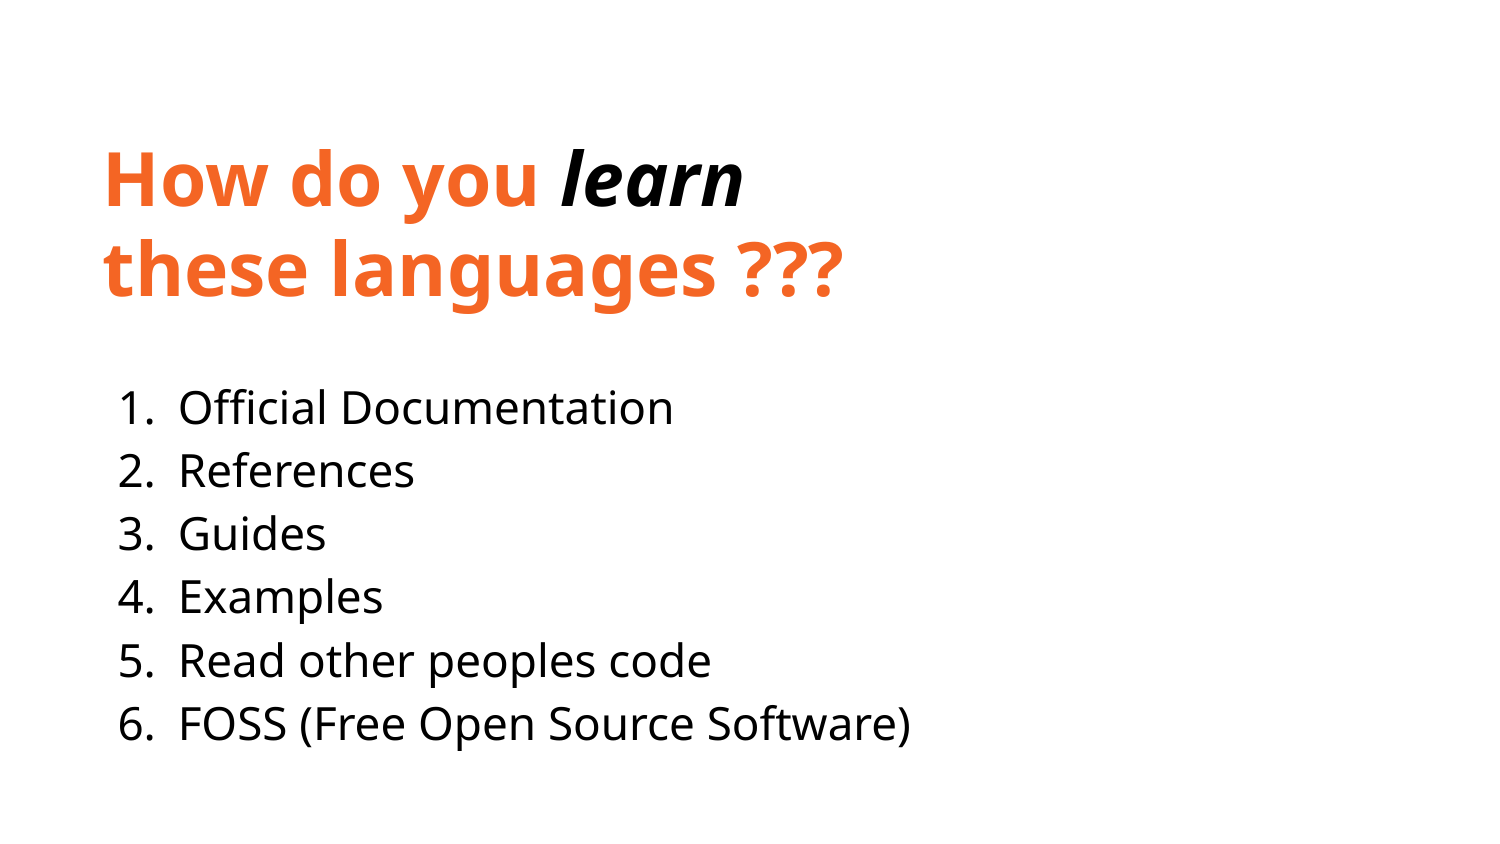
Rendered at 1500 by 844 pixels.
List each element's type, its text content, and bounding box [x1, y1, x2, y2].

title How do you learn these languages ??? [87, 116, 984, 243]
title Official Documentation References Guides Examples Read other peoples code FOSS (Free Open Source Software) [87, 355, 941, 844]
